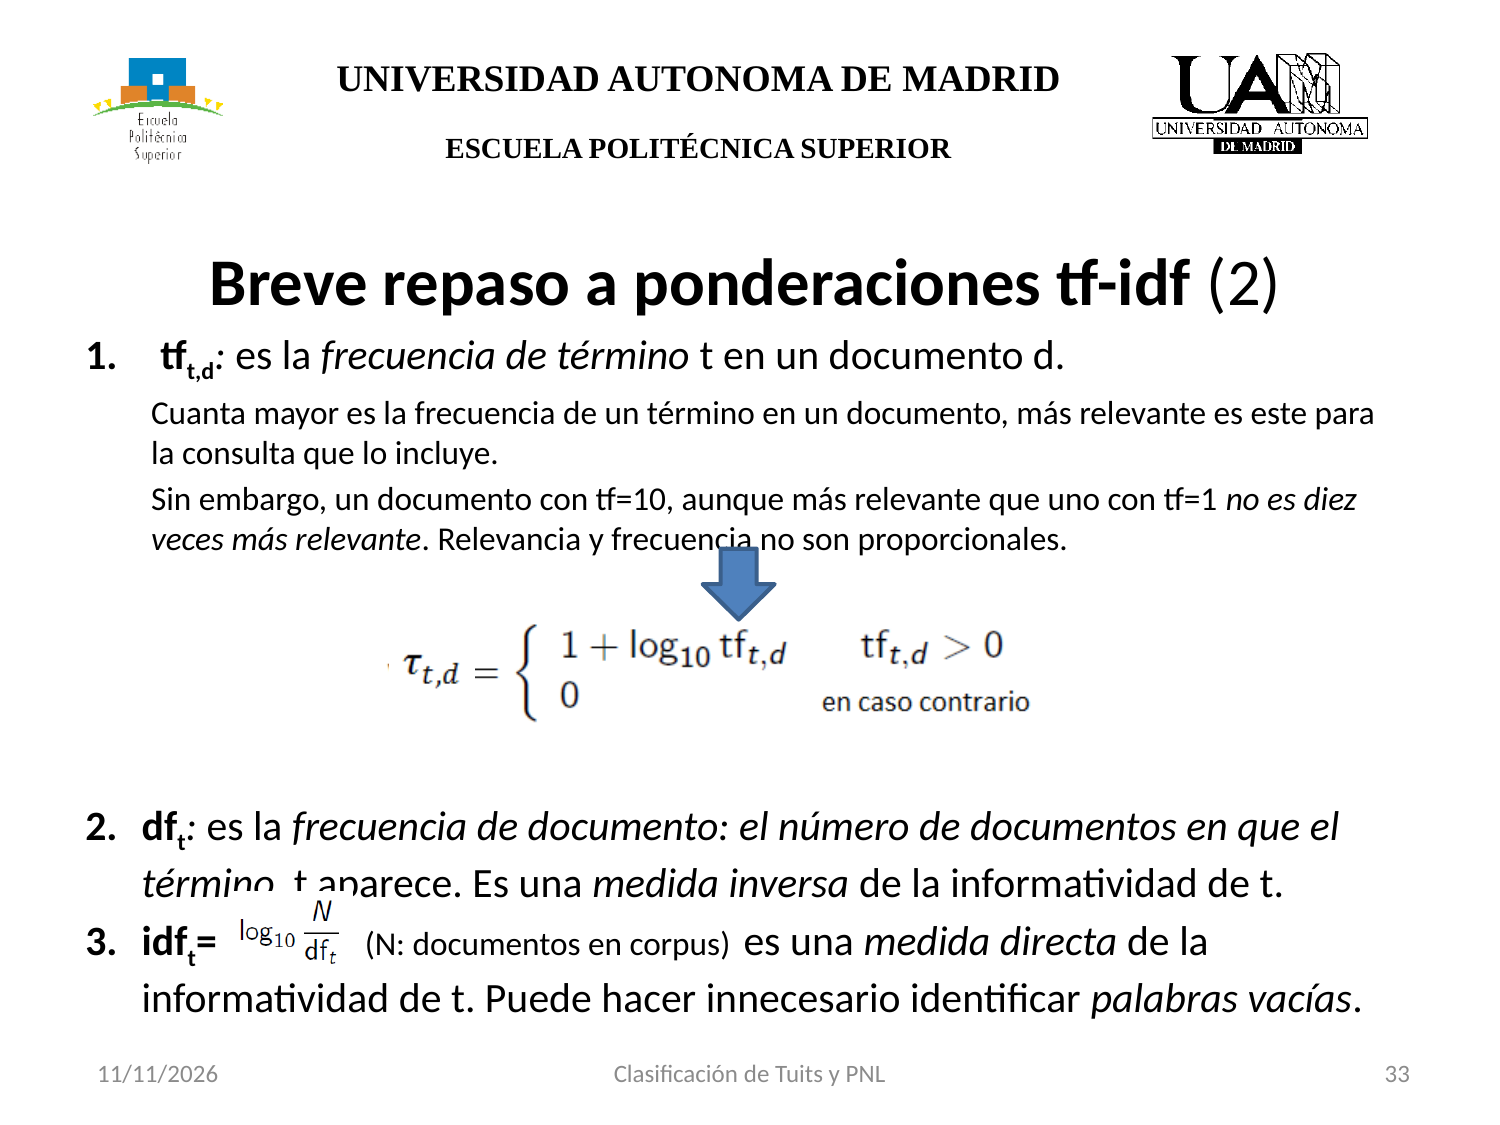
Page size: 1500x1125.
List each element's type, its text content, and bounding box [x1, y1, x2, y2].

picture [371, 583, 1032, 760]
text_box [718, 546, 759, 582]
footer Clasificación de Tuits y PNL [512, 1042, 988, 1103]
picture [153, 75, 163, 84]
slide_number 33 [1074, 1042, 1425, 1103]
picture [229, 891, 353, 975]
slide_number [82, 1042, 432, 1103]
picture [1148, 46, 1372, 164]
picture [93, 58, 223, 164]
